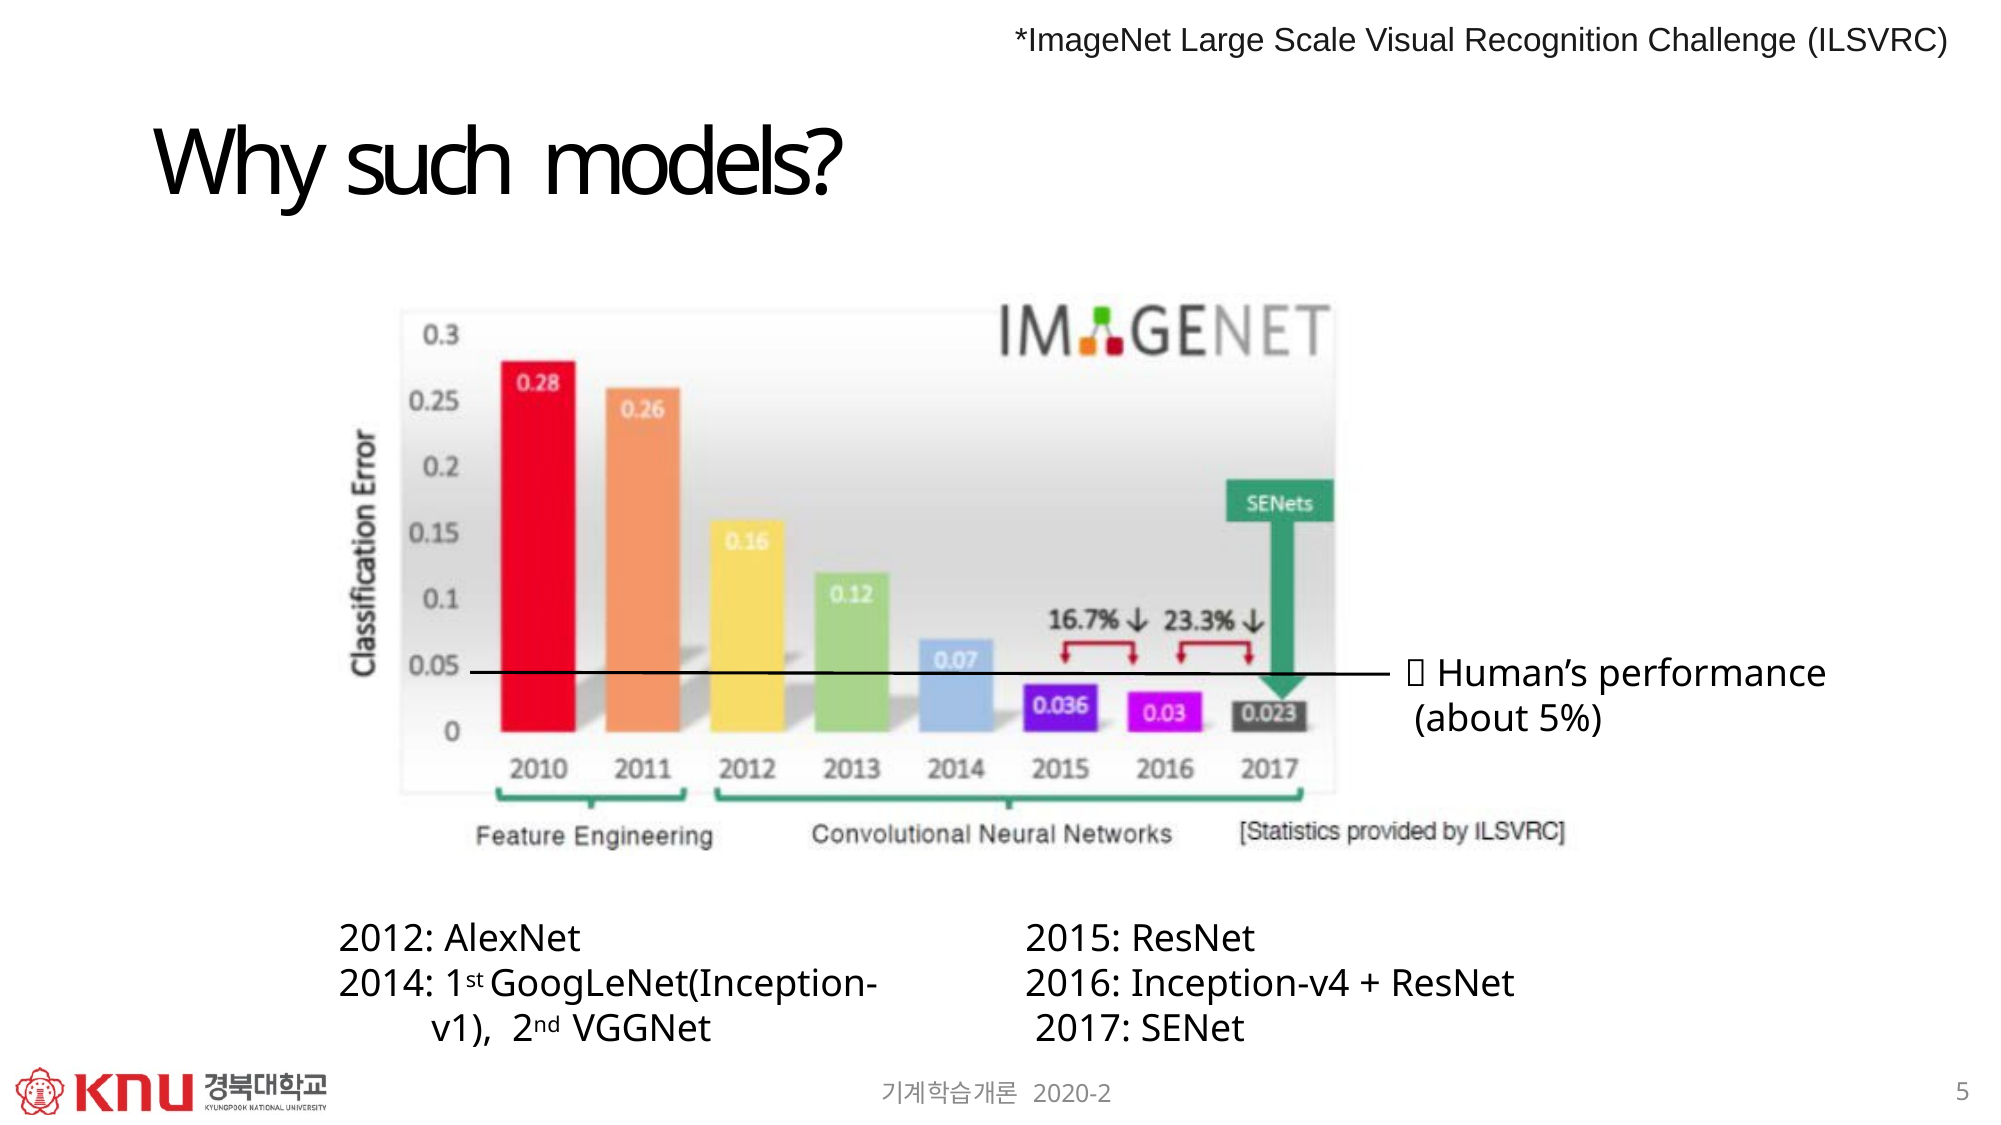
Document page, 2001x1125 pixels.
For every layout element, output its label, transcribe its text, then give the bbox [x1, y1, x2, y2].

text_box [337, 293, 1579, 856]
slide_number 5 [1949, 1071, 1990, 1125]
picture [15, 1067, 327, 1115]
text_box 2015: ResNet 2016: Inception-v4 + ResNet 2017: SENet [1023, 911, 1516, 1049]
text_box  Human’s performance (about 5%) [1582, 646, 1829, 739]
text_box 2012: AlexNet 2014: 1st GoogLeNet(Inception-v1), 2nd VGGNet [332, 911, 940, 1049]
footer 기계학습개론 2020-2 [878, 1073, 1121, 1125]
text_box *ImageNet Large Scale Visual Recognition Challenge (ILSVRC) [1012, 16, 1956, 59]
title Why such models? [150, 100, 951, 291]
